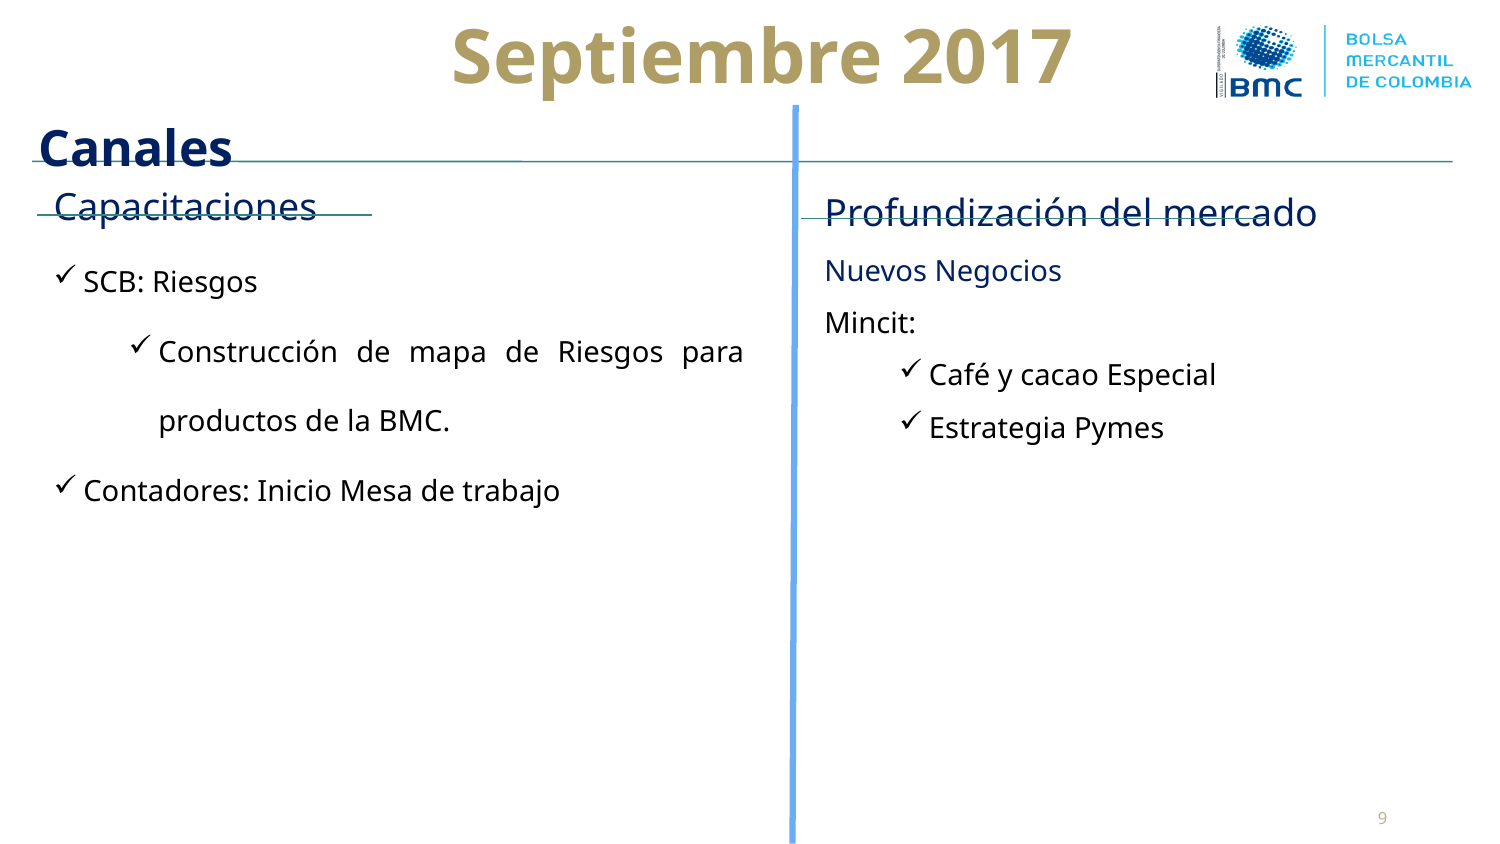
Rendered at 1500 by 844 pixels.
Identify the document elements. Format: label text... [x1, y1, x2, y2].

text_box Capacitaciones SCB: Riesgos Construcción de mapa de Riesgos para productos de la BMC. Contadores: Inicio Mesa de trabajo [38, 153, 760, 160]
text_box Profundización del mercado Nuevos Negocios Mincit: Café y cacao Especial Estrategia Pymes [809, 137, 1500, 452]
picture [1228, 25, 1474, 101]
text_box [424, 472, 1164, 477]
text_box Capacitaciones SCB: Riesgos Construcción de mapa de Riesgos para productos de la BMC. Contadores: Inicio Mesa de trabajo [38, 169, 760, 590]
text_box Canales [38, 104, 618, 153]
text_box Septiembre 2017 [451, 0, 1300, 99]
